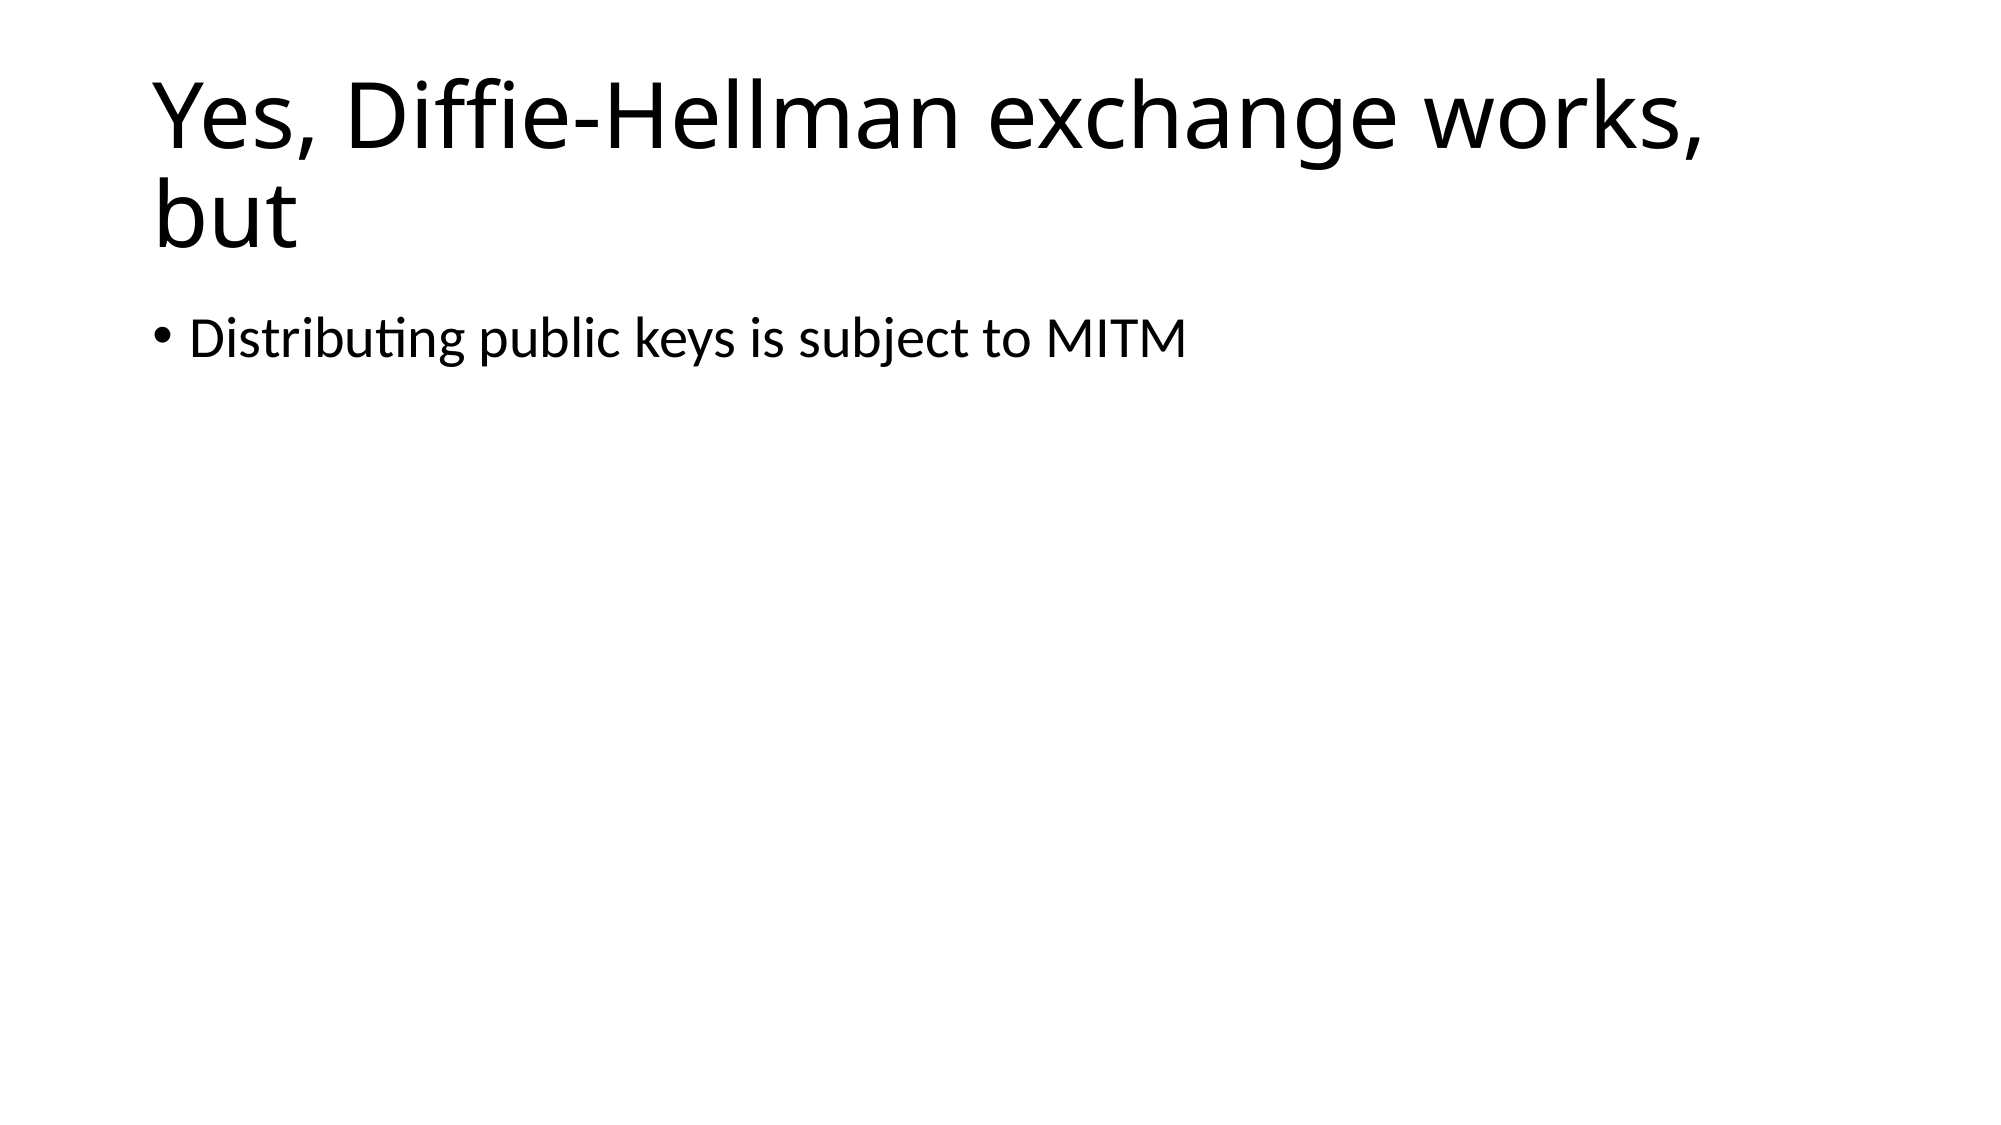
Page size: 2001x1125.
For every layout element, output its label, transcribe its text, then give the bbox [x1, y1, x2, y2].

title Yes, Diffie-Hellman exchange works, but [137, 59, 1863, 278]
list Distributing public keys is subject to MITM [137, 299, 1863, 1014]
